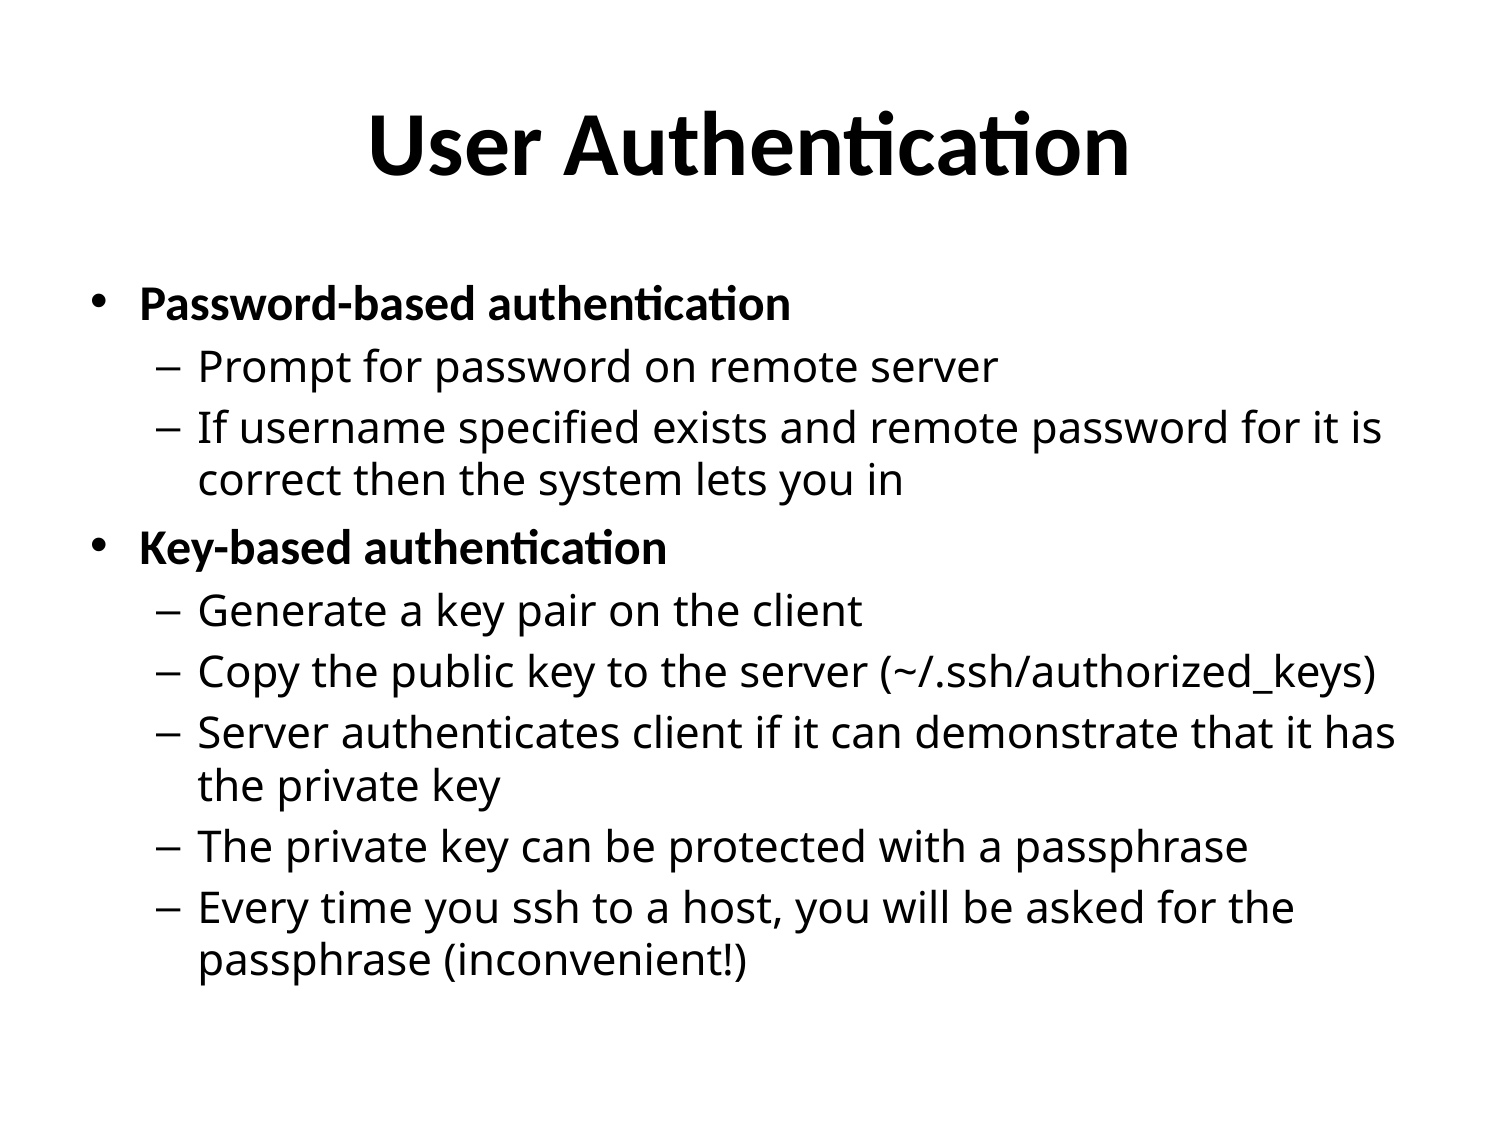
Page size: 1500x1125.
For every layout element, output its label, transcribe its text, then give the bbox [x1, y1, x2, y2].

list Password-based authentication Prompt for password on remote server If username specified exists and remote password for it is correct then the system lets you in Key-based authentication Generate a key pair on the client Copy the public key to the server (~/.ssh/authorized_keys) Server authenticates client if it can demonstrate that it has the private key The private key can be protected with a passphrase Every time you ssh to a host, you will be asked for the passphrase (inconvenient!) [75, 262, 1425, 1005]
title User Authentication [75, 45, 1425, 233]
